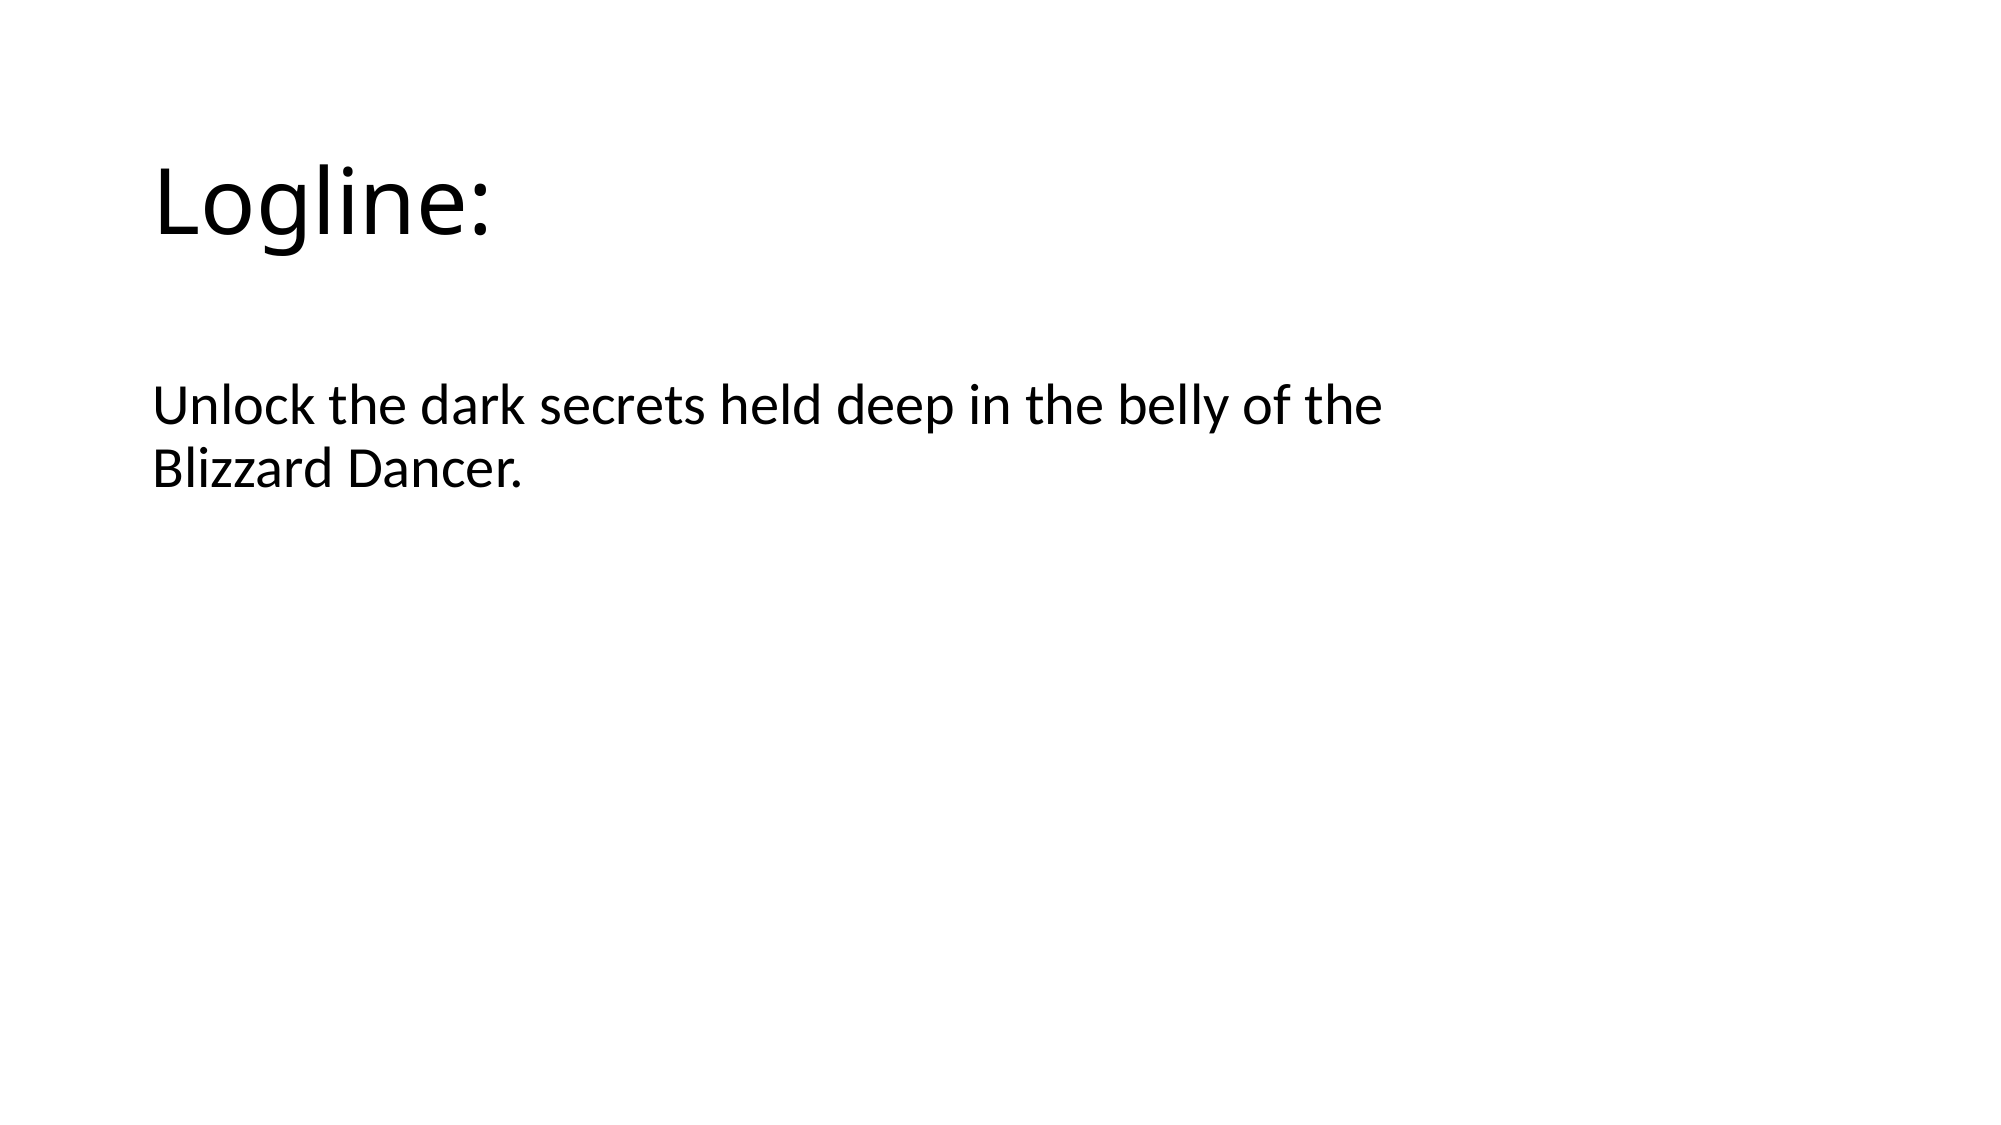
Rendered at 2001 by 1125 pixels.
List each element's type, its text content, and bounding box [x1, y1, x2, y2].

list Unlock the dark secrets held deep in the belly of the Blizzard Dancer. [137, 366, 1545, 963]
title Logline: [137, 75, 1530, 262]
